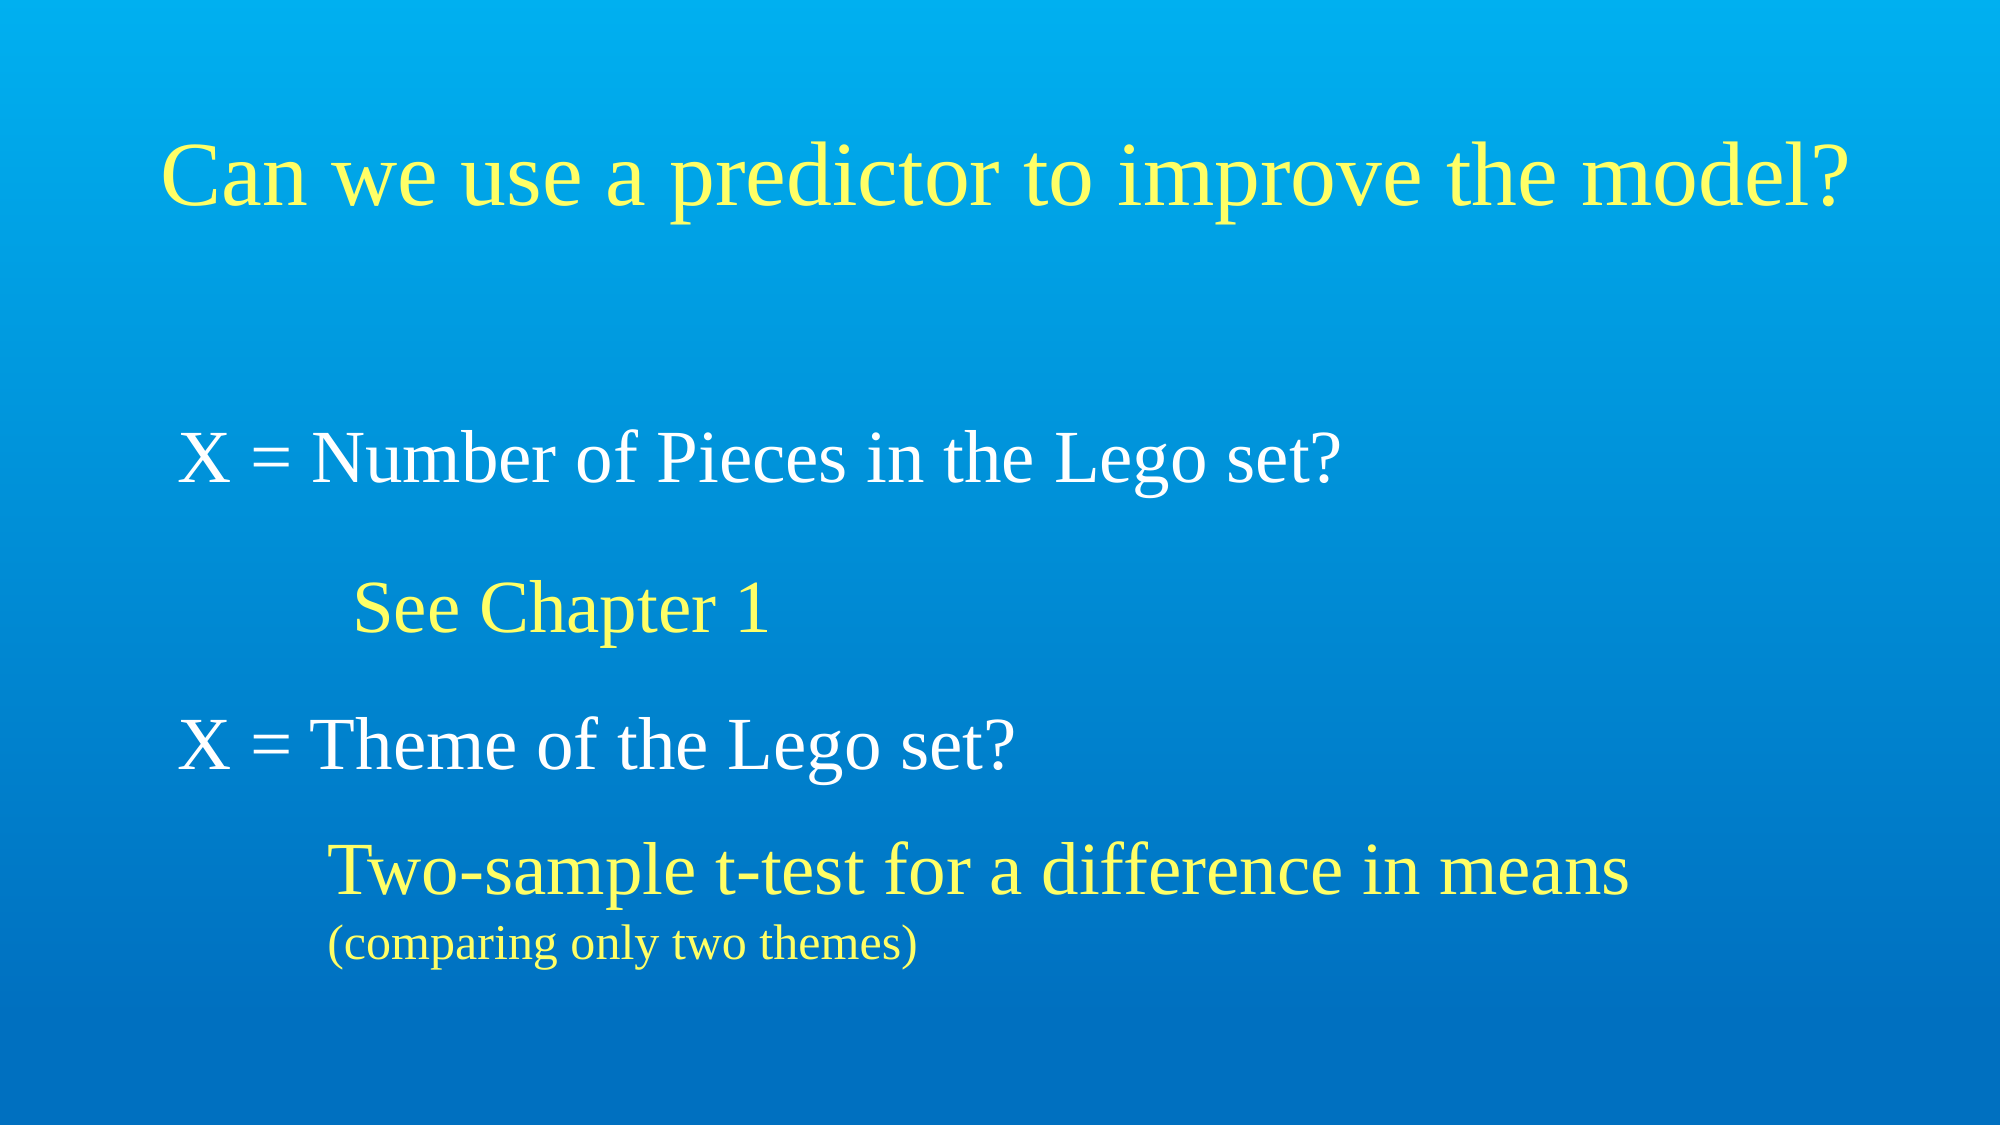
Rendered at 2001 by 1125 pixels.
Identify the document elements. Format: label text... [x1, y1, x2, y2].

text_box X = Theme of the Lego set? [162, 687, 1163, 793]
text_box Two-sample t-test for a difference in means (comparing only two themes) [312, 812, 1700, 978]
text_box X = Number of Pieces in the Lego set? [162, 399, 1463, 505]
text_box See Chapter 1 [337, 549, 1250, 655]
title Can we use a predictor to improve the model? [125, 75, 1913, 263]
